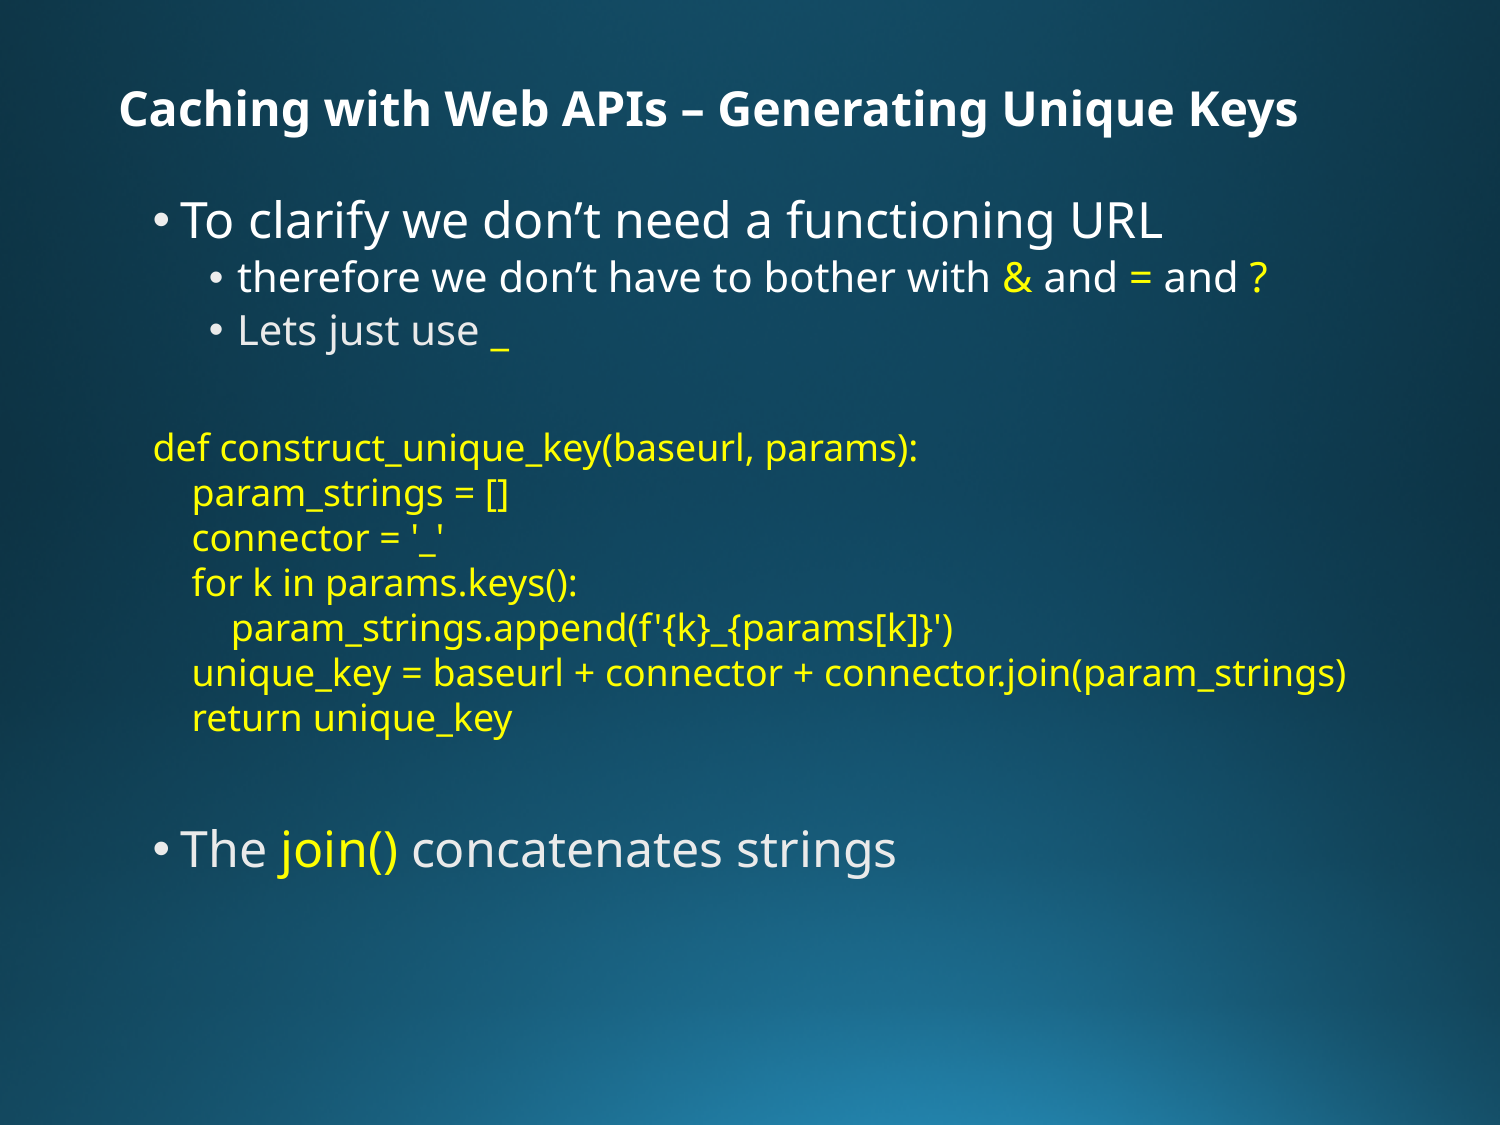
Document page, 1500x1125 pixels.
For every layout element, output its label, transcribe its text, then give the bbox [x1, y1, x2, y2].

title Caching with Web APIs – Generating Unique Keys [103, 59, 1397, 163]
picture [0, 0, 1500, 1125]
list To clarify we don’t need a functioning URL therefore we don’t have to bother with & and = and ? Lets just use _ def construct_unique_key(baseurl, params): param_strings = [] connector = '_' for k in params.keys(): param_strings.append(f'{k}_{params[k]}') unique_key = baseurl + connector + connector.join(param_strings) return unique_key The join() concatenates strings [137, 187, 1397, 1014]
